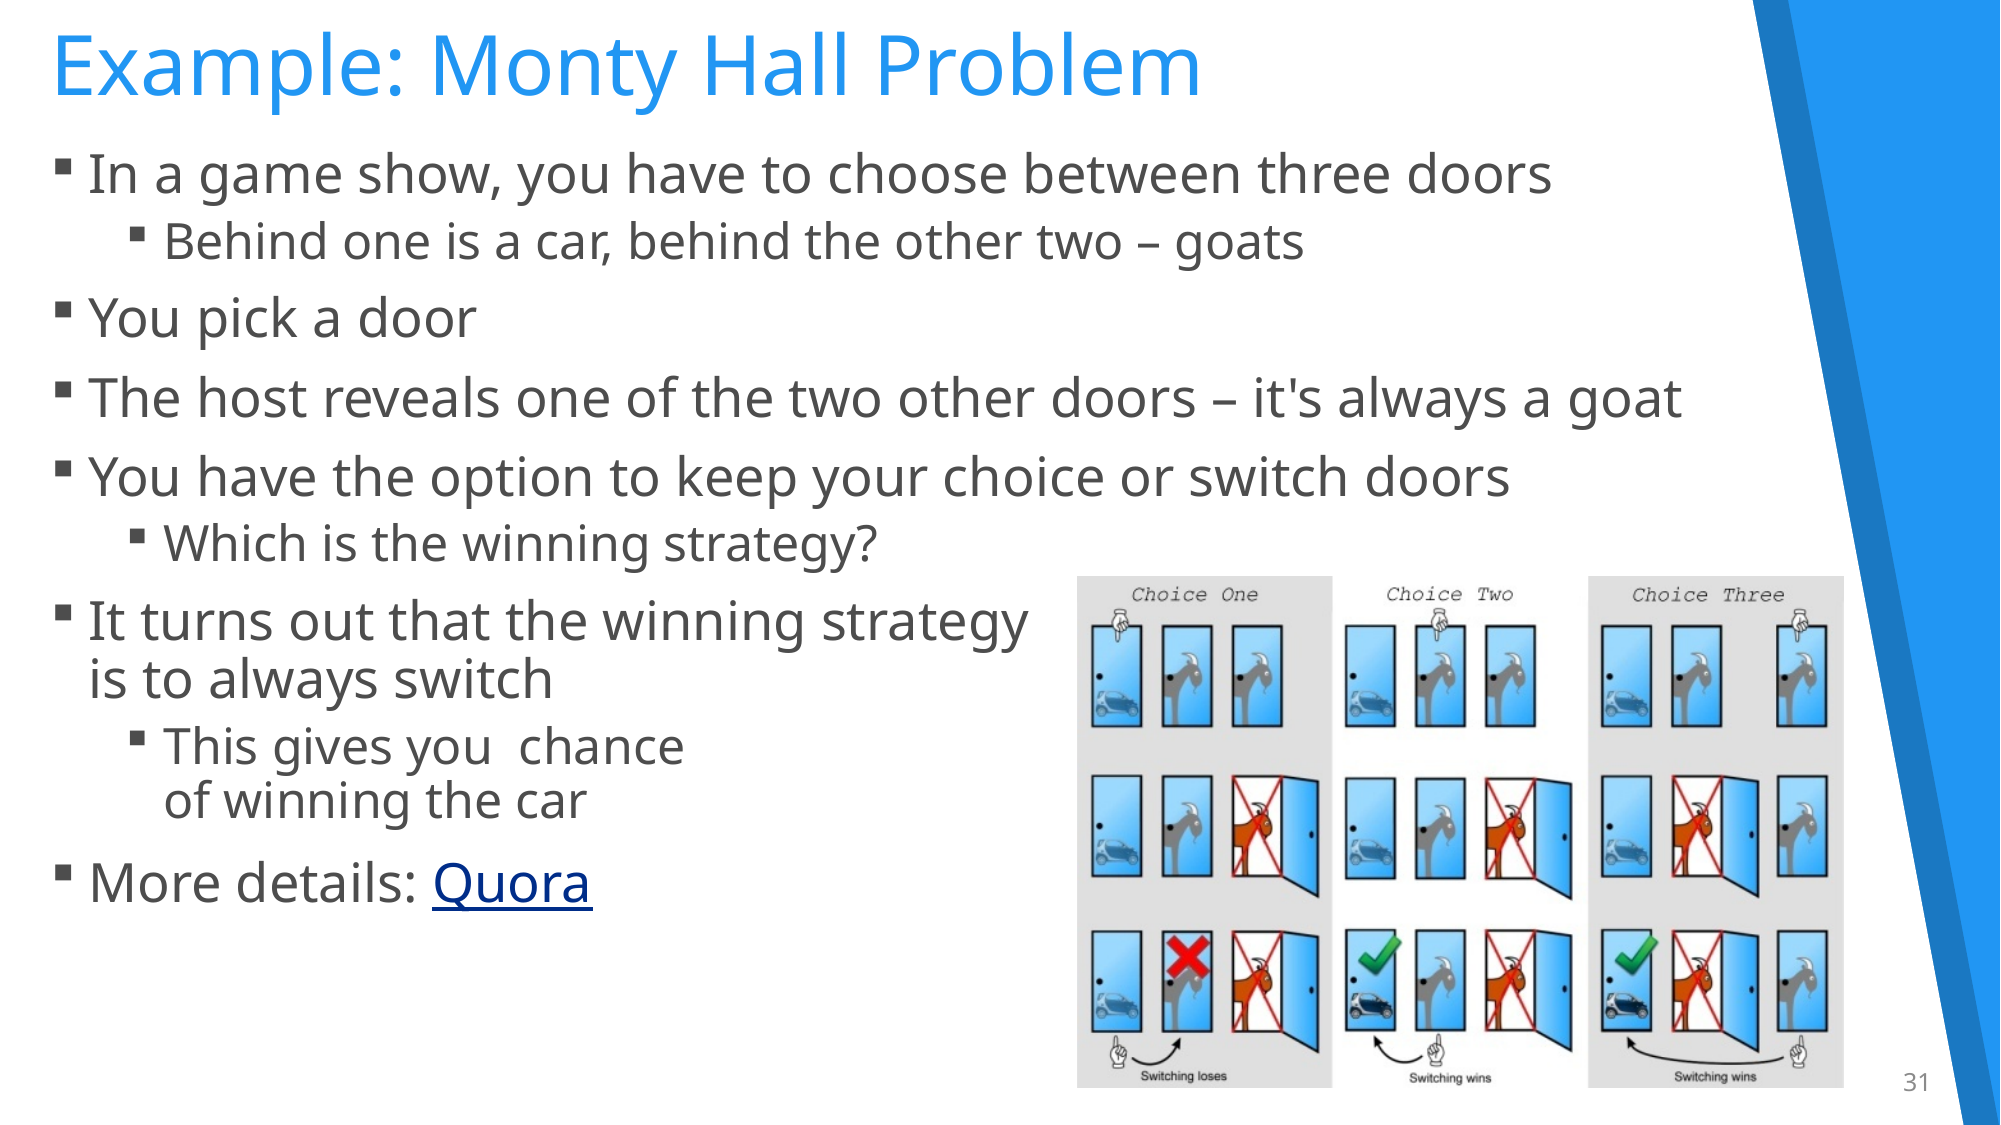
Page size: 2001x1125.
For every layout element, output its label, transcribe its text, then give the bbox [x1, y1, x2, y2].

slide_number 31 [1877, 1053, 1947, 1114]
title Example: Monty Hall Problem [35, 0, 1959, 137]
picture [1077, 576, 1844, 1088]
